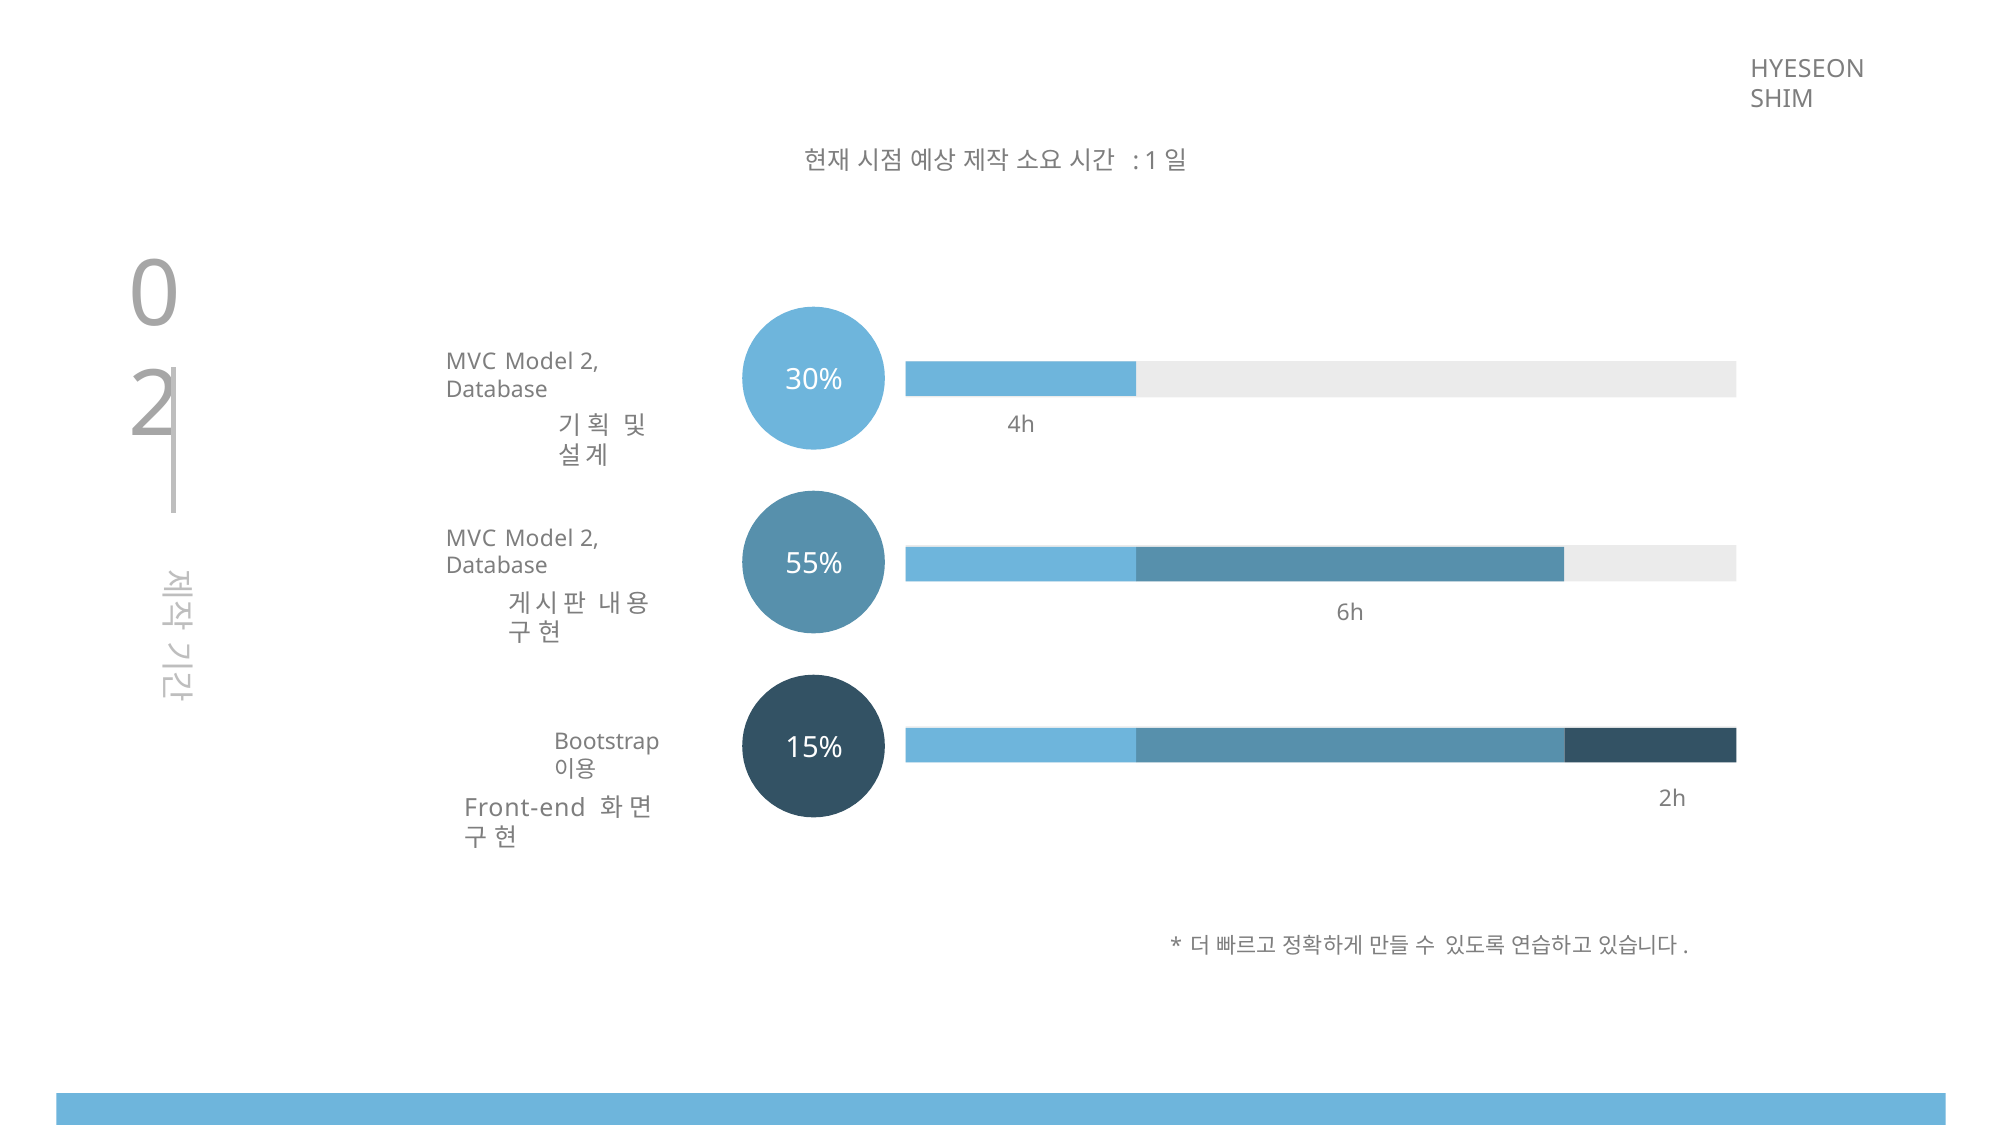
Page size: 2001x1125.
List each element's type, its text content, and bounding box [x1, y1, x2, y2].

text_box HYESEON SHIM [1748, 50, 1933, 112]
text_box Bootstrap이용 Front-end 화면 구현 [462, 715, 704, 852]
text_box 제작 기간 [150, 562, 200, 712]
text_box 15% [783, 726, 844, 764]
text_box [1562, 545, 1737, 582]
text_box 현재 시점 예상 제작 소요 시간 : 1일 [802, 142, 1214, 175]
text_box [742, 490, 885, 634]
text_box 6h [1334, 595, 1365, 626]
text_box 4h [1005, 407, 1036, 438]
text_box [905, 546, 1565, 582]
text_box 02 [126, 231, 224, 454]
text_box 2h [1656, 781, 1688, 812]
text_box [742, 306, 885, 450]
text_box * 더 빠르고 정확하게 만들 수 있도록 연습하고 있습니다. [1167, 929, 1731, 958]
text_box MVC Model 2, Database 기획 및 설계 [443, 338, 704, 470]
text_box 55% [783, 542, 844, 580]
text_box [905, 725, 1737, 763]
text_box [905, 361, 1137, 396]
text_box MVC Model 2, Database 게시판 내용 구현 [443, 513, 704, 647]
text_box [742, 674, 885, 818]
text_box [56, 1093, 1946, 1125]
text_box [905, 361, 1737, 398]
text_box 30% [783, 358, 844, 396]
